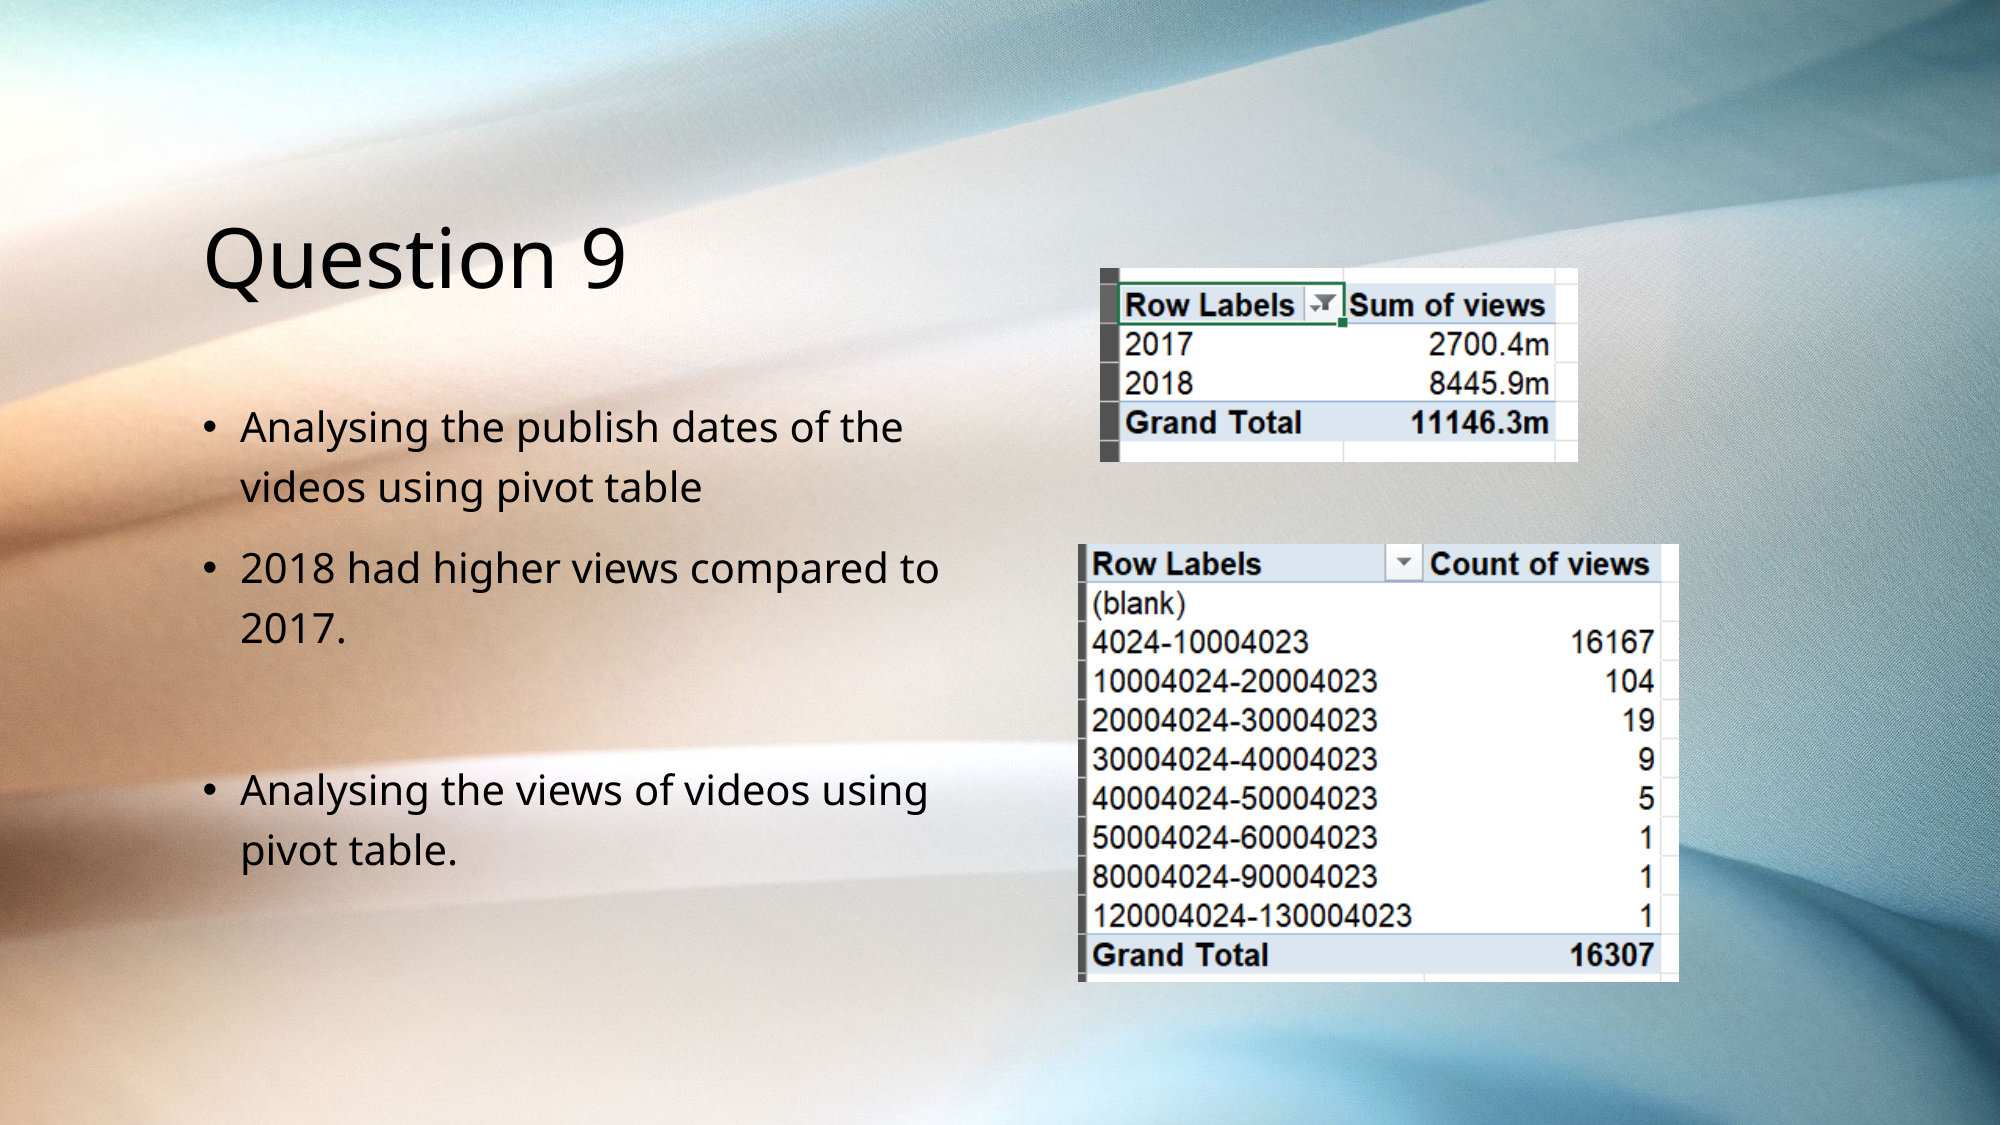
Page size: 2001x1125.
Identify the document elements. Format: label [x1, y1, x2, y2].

list [1100, 268, 1578, 463]
picture [0, 0, 2000, 1125]
